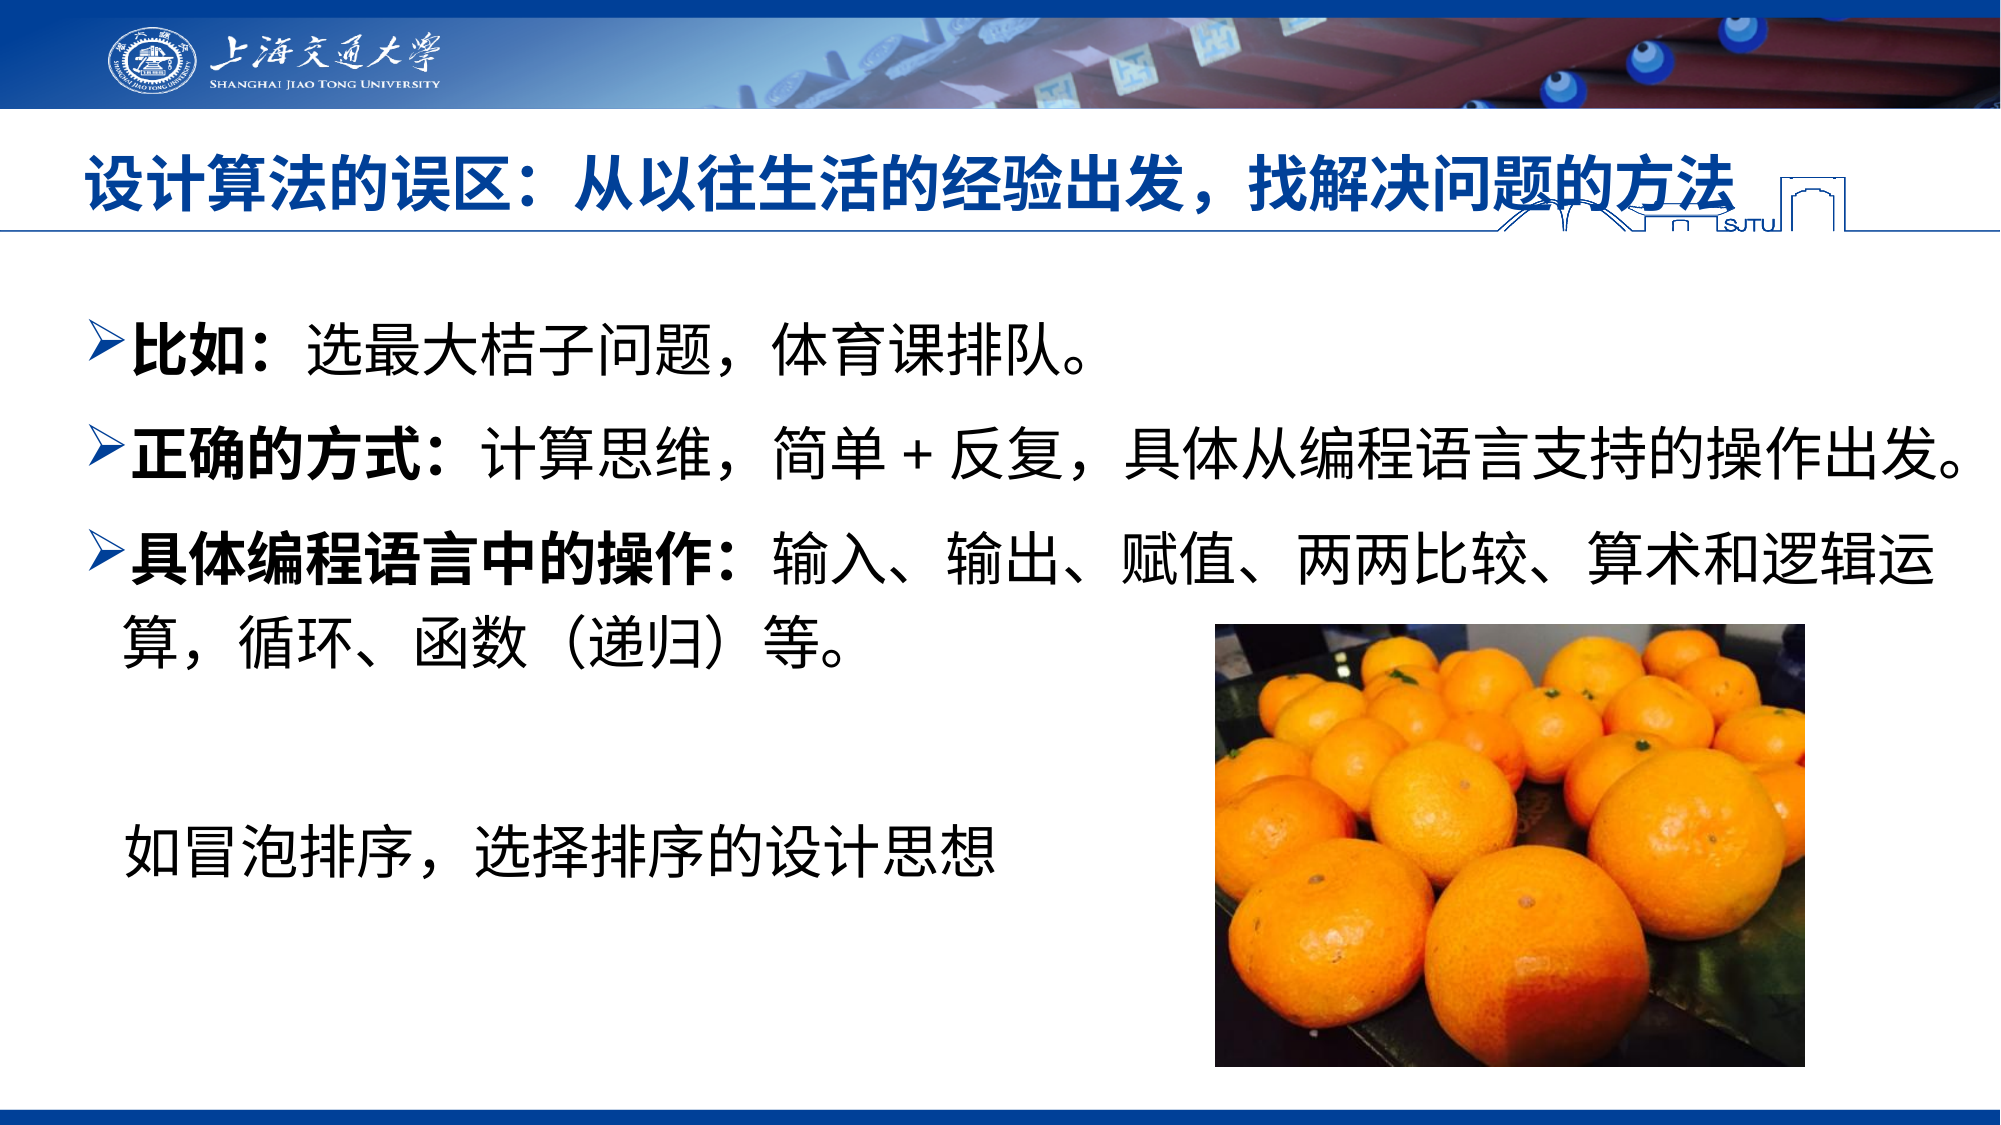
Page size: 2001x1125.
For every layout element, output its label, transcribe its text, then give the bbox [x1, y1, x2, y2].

title 设计算法的误区：从以往生活的经验出发，找解决问题的方法 [68, 117, 1901, 256]
picture [0, 0, 2001, 109]
picture [1215, 624, 1805, 1067]
list 比如：选最大桔子问题，体育课排队。 正确的方式：计算思维，简单+反复，具体从编程语言支持的操作出发。 具体编程语言中的操作：输入、输出、赋值、两两比较、算术和逻辑运算，循环、函数（递归）等。 如冒泡排序，选择排序的设计思想 [68, 291, 2000, 1028]
